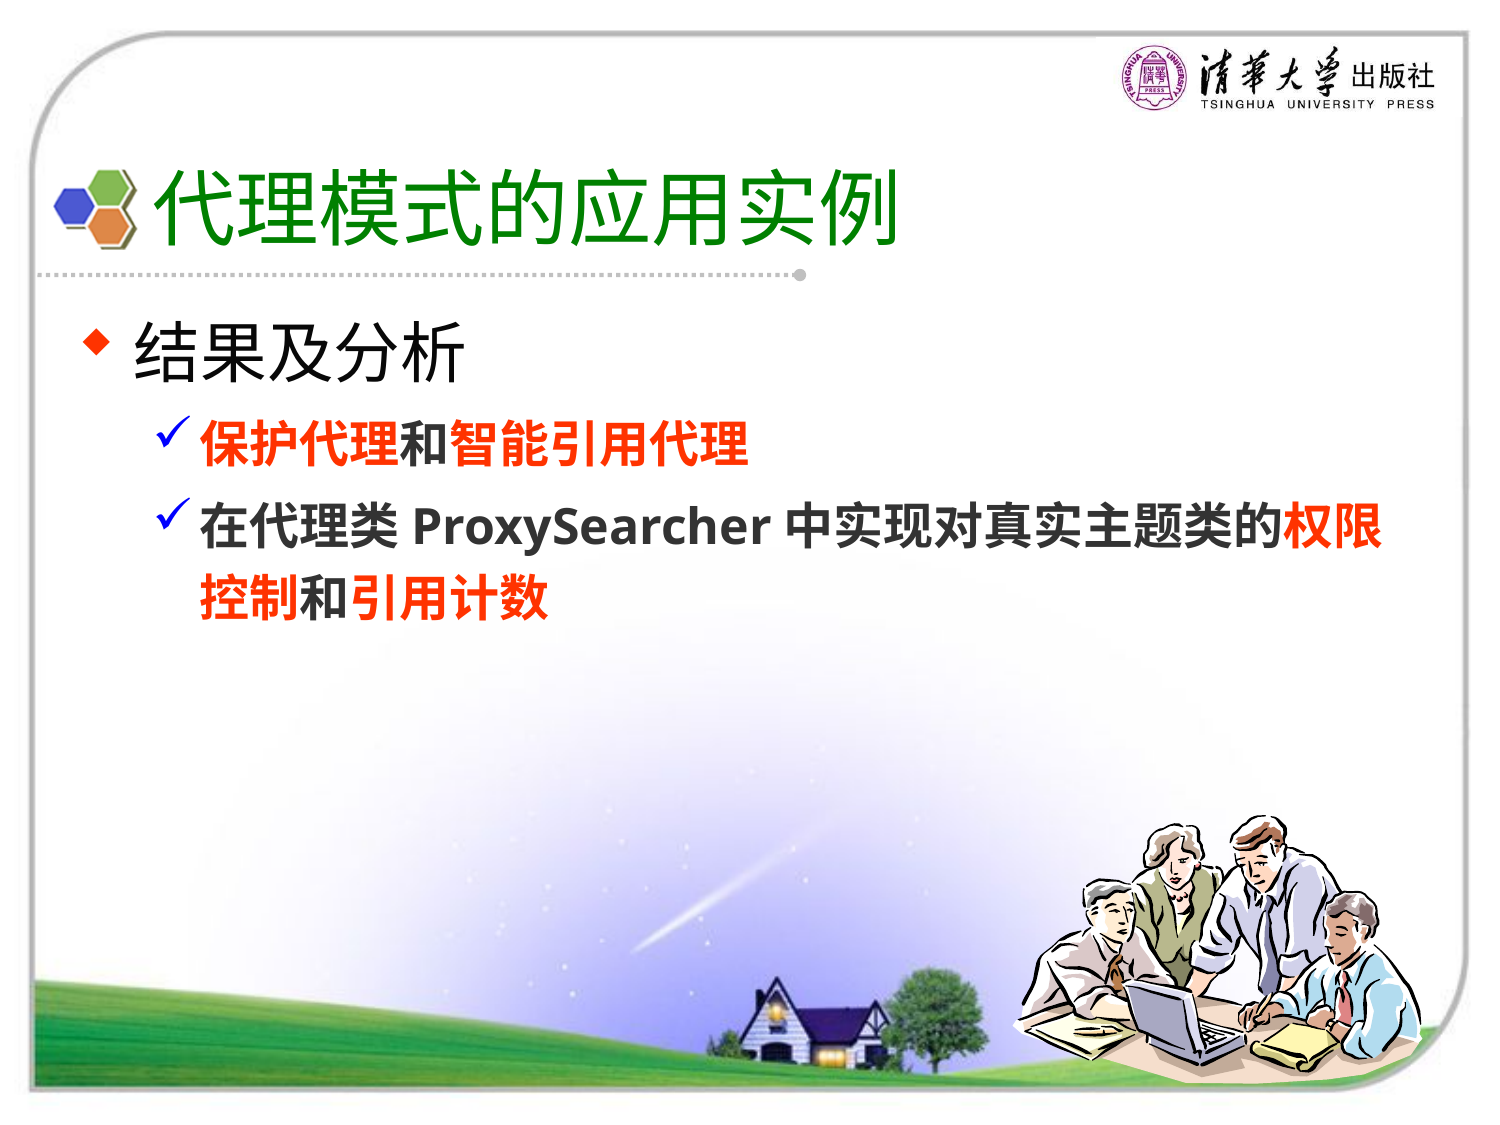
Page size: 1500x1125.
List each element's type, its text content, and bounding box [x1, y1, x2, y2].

picture [0, 75, 1500, 1125]
text_box [0, 0, 1500, 75]
title 代理模式的应用实例 [137, 149, 1175, 263]
list 结果及分析 保护代理和智能引用代理 在代理类ProxySearcher中实现对真实主题类的权限控制和引用计数 [62, 287, 1413, 963]
